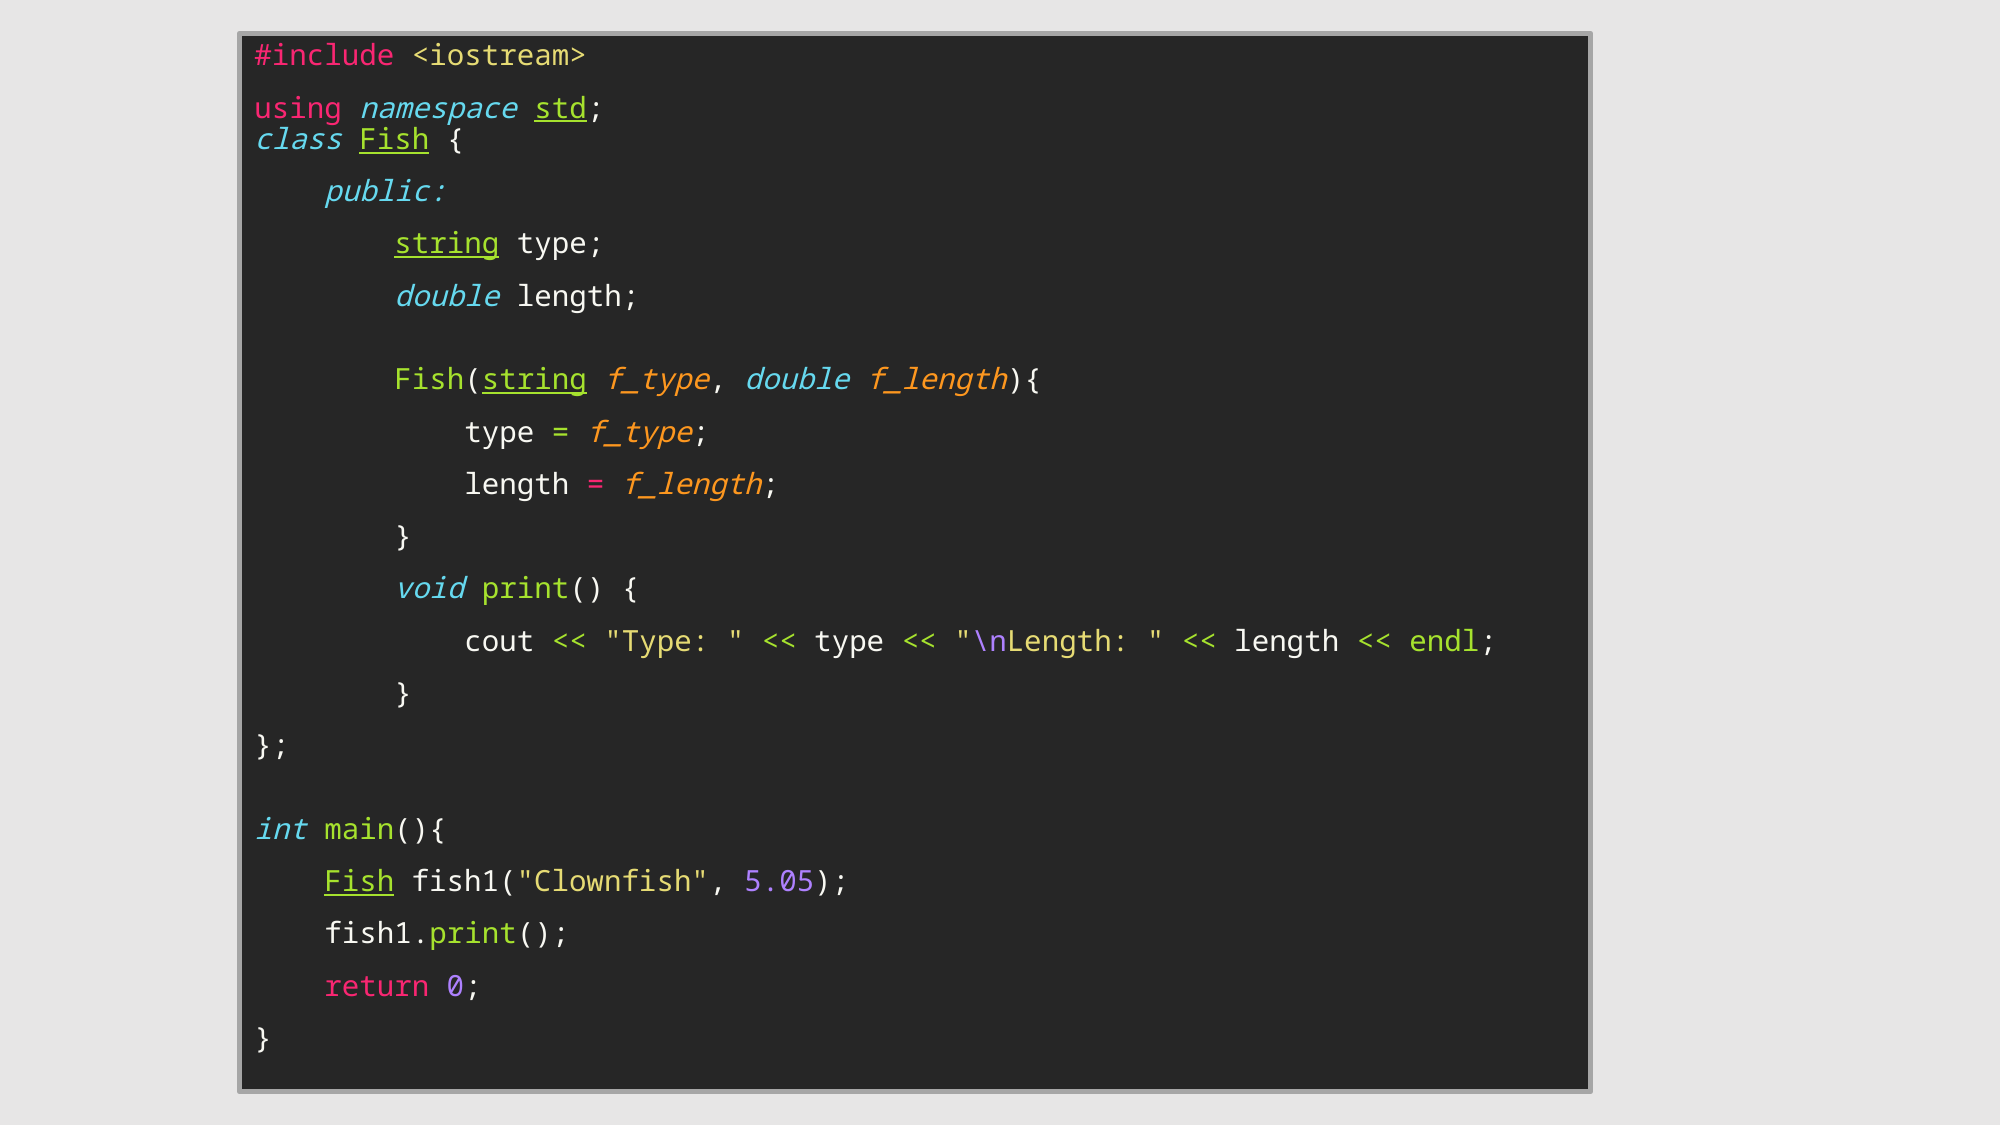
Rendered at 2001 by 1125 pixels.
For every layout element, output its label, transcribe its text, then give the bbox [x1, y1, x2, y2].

text_box #include <iostream> using namespace std; class Fish { public: string type; double length; Fish(string f_type, double f_length){ type = f_type; length = f_length; } void print() { cout << "Type: " << type << "\nLength: " << length << endl; } }; int main(){ Fish fish1("Clownfish", 5.05); fish1.print(); return 0; } [239, 33, 1591, 1092]
